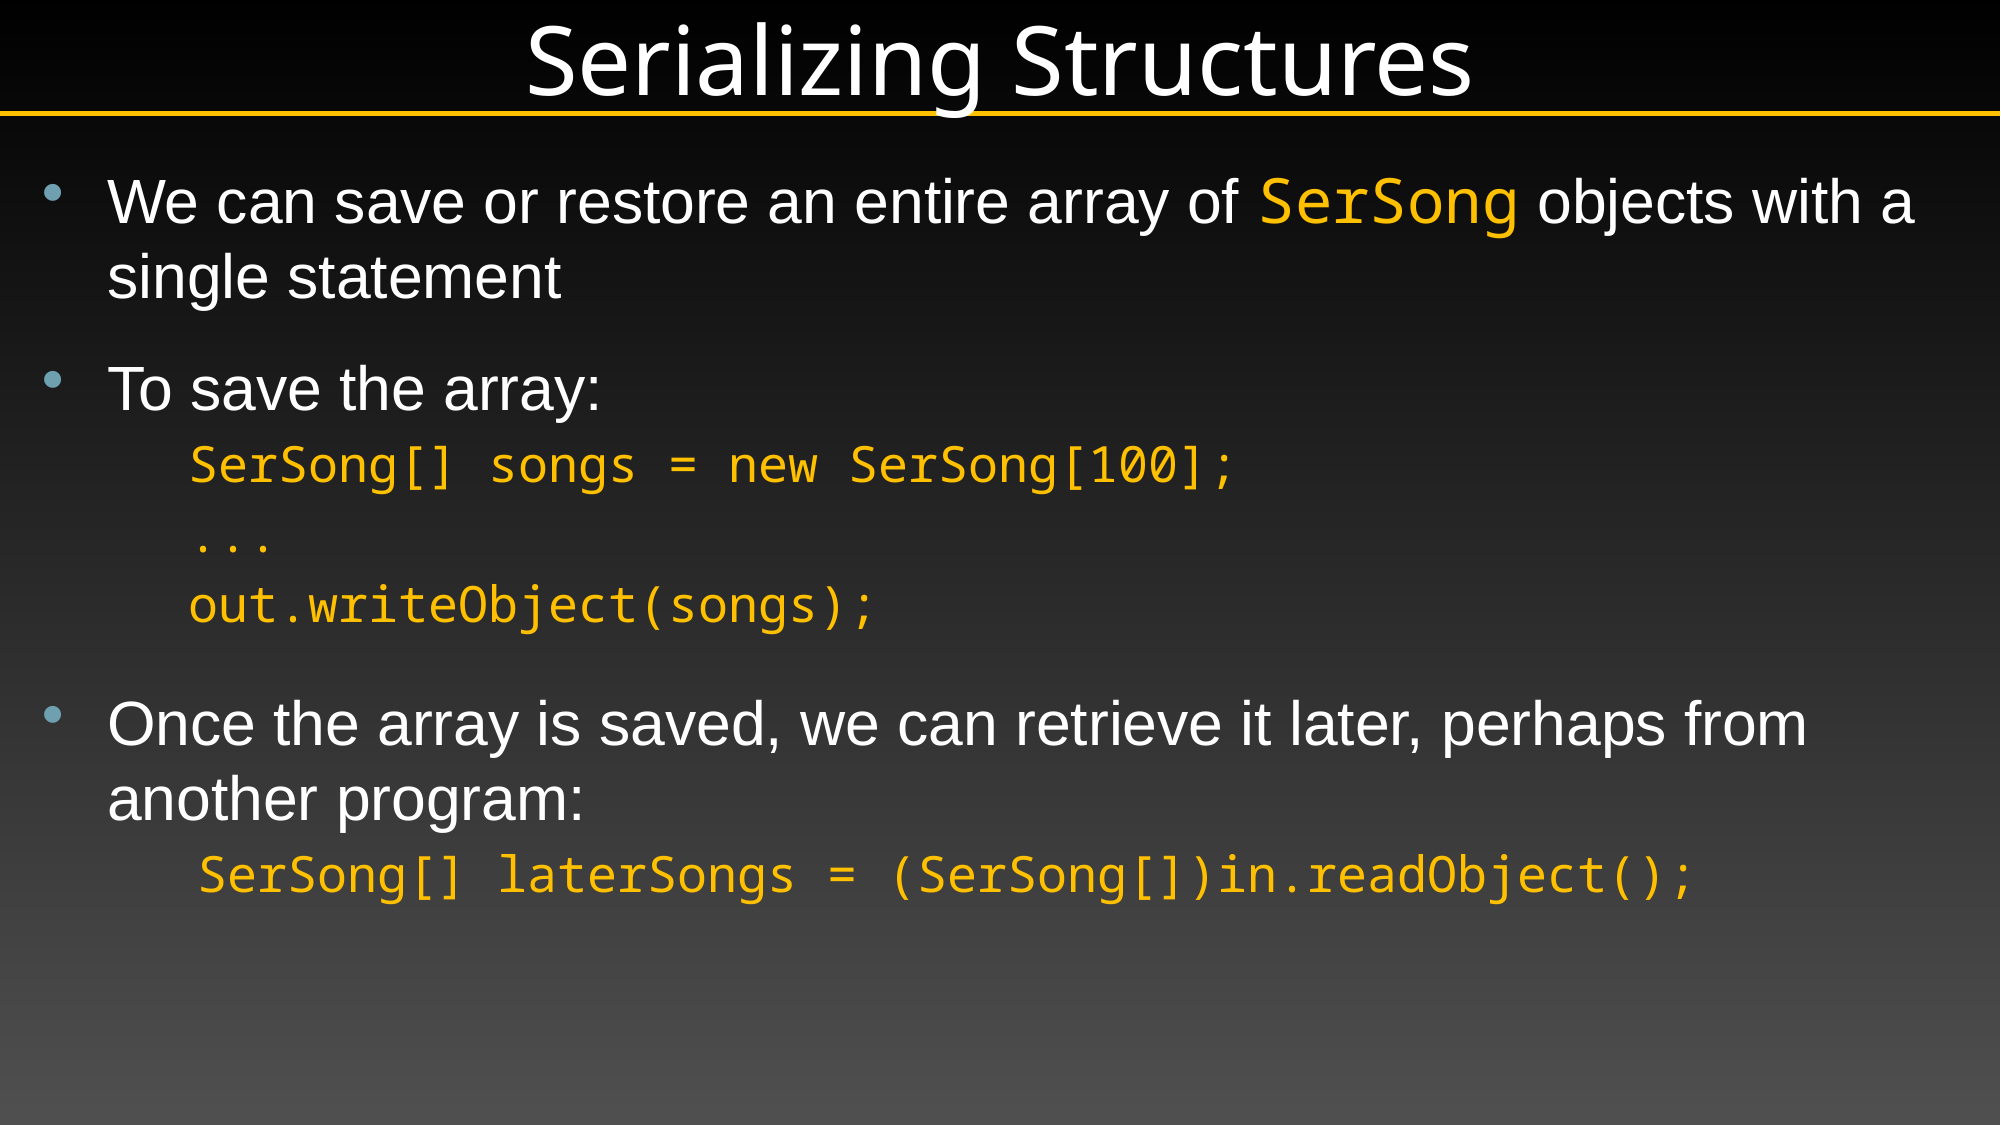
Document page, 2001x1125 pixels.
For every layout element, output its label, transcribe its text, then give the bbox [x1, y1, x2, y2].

list We can save or restore an entire array of SerSong objects with a single statement To save the array: SerSong[] songs = new SerSong[100]; ... out.writeObject(songs); Once the array is saved, we can retrieve it later, perhaps from another program: SerSong[] laterSongs = (SerSong[])in.readObject(); [23, 152, 1977, 1092]
title Serializing Structures [249, 0, 1751, 116]
